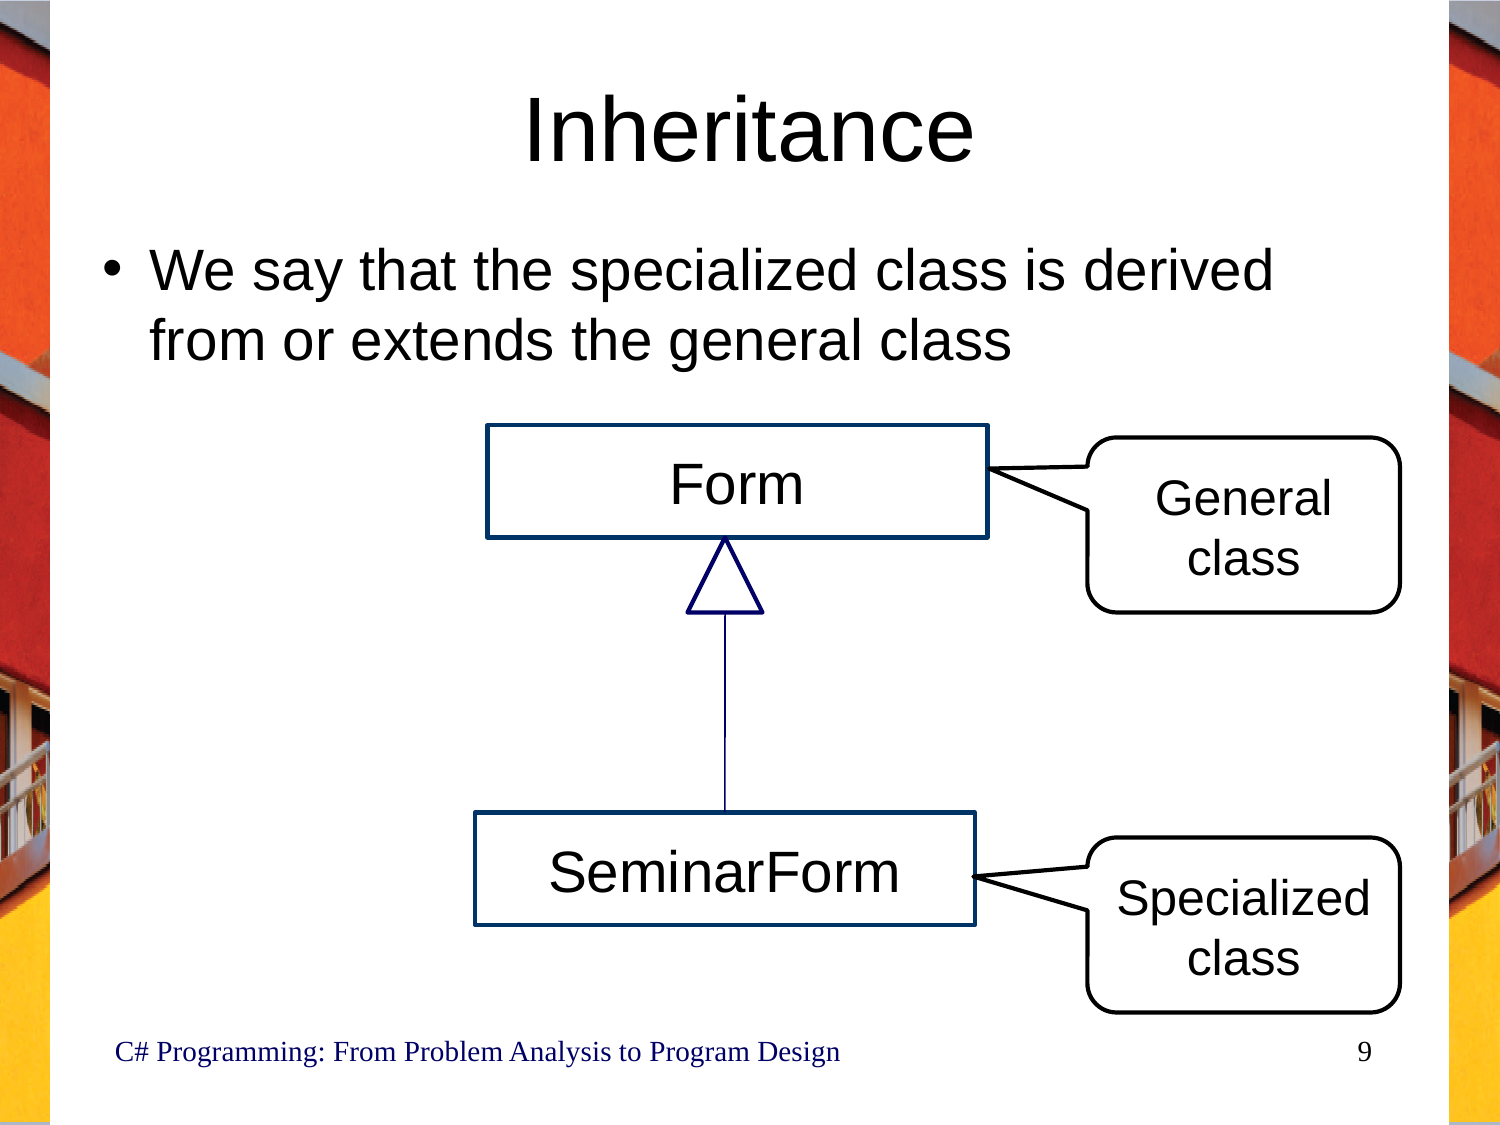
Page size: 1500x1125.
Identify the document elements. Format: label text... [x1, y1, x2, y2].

text_box General class [987, 435, 1403, 615]
slide_number 9 [1074, 1024, 1388, 1101]
text_box SeminarForm [473, 810, 977, 927]
text_box [685, 535, 765, 615]
text_box We say that the specialized class is derived from or extends the general class [87, 224, 1400, 950]
title Inheritance [112, 24, 1388, 226]
picture [0, 0, 50, 1125]
footer C# Programming: From Problem Analysis to Program Design [99, 1024, 988, 1101]
text_box Form [485, 423, 990, 540]
text_box Specialized class [971, 835, 1403, 1015]
picture [1449, 0, 1500, 1125]
